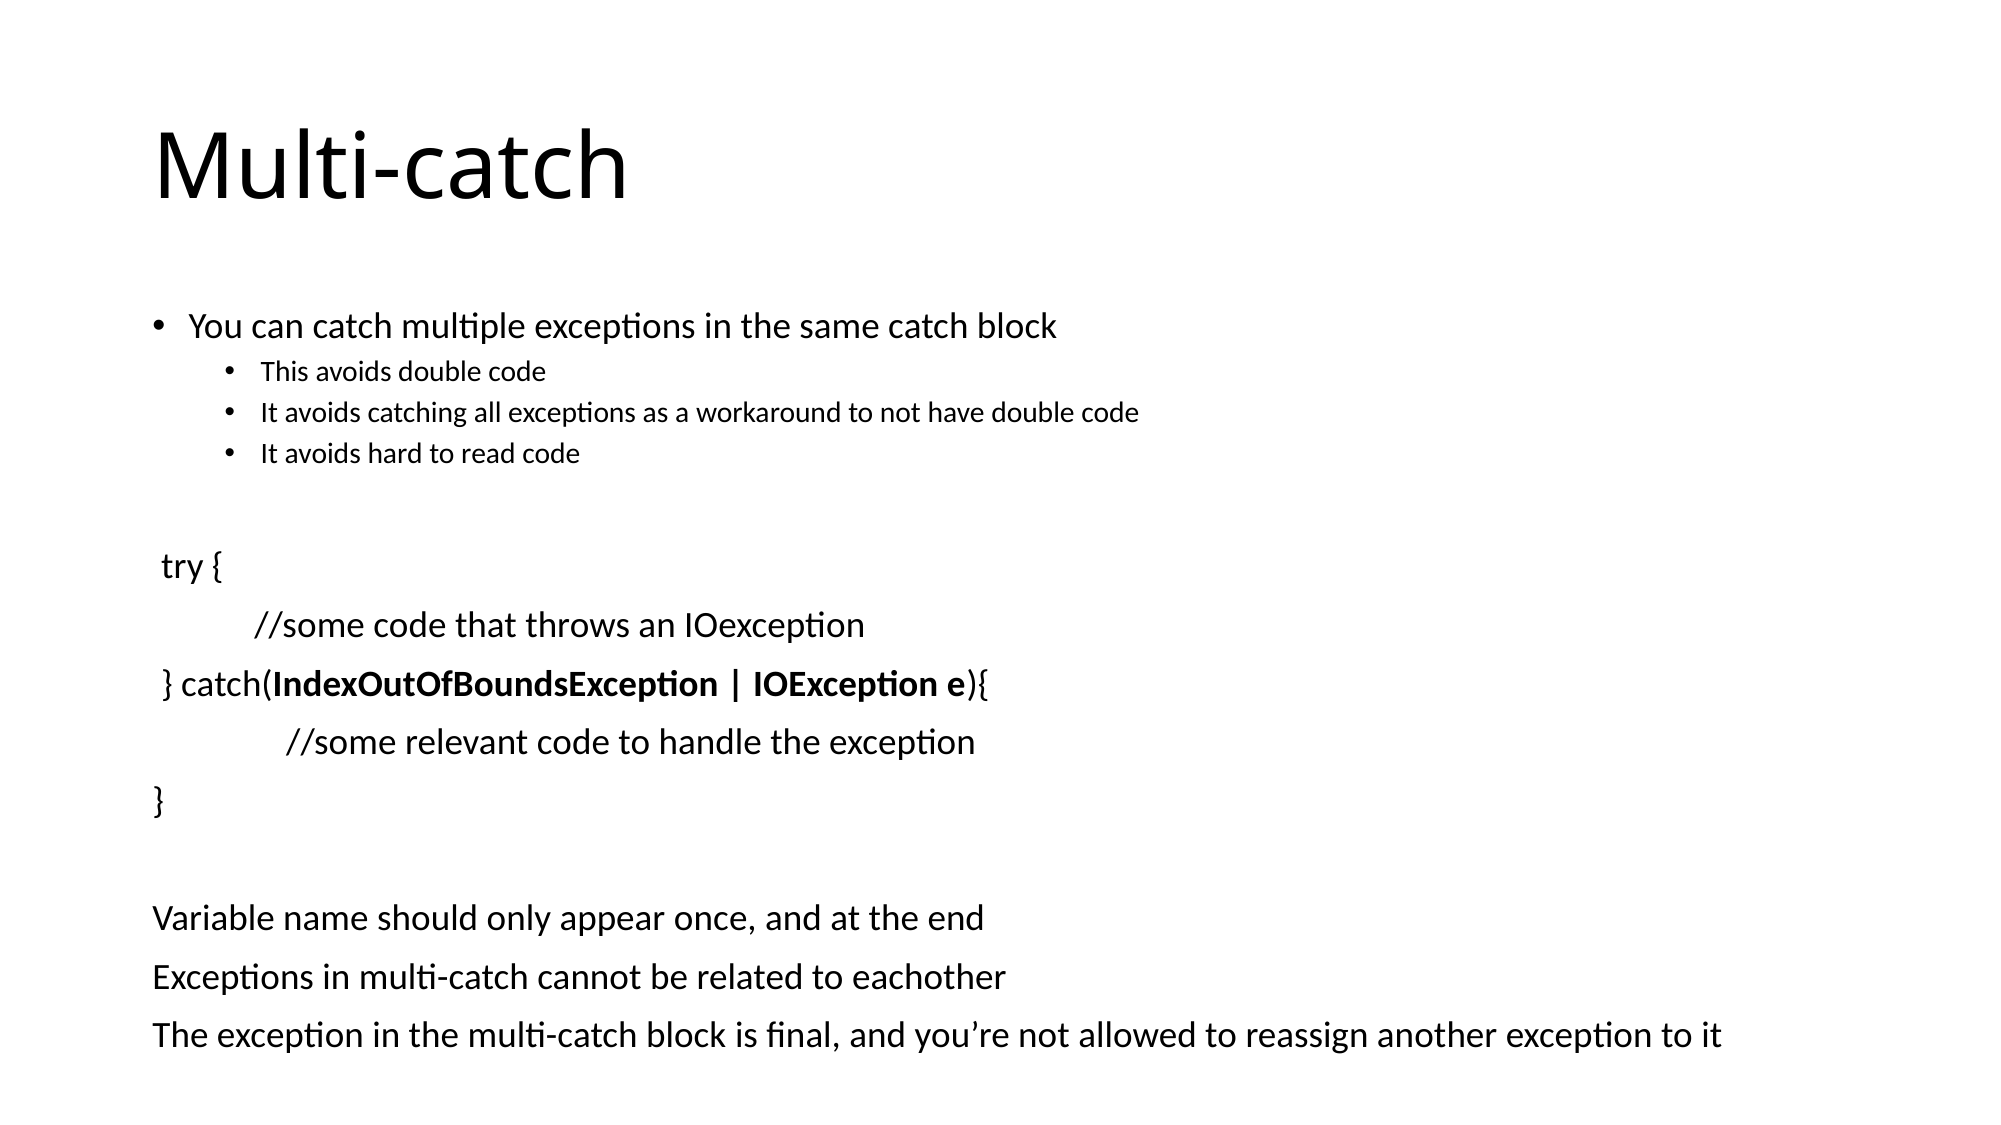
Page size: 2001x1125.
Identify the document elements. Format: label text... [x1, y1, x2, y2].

list You can catch multiple exceptions in the same catch block This avoids double code It avoids catching all exceptions as a workaround to not have double code It avoids hard to read code try { //some code that throws an IOexception } catch(IndexOutOfBoundsException | IOException e){ //some relevant code to handle the exception } Variable name should only appear once, and at the end Exceptions in multi-catch cannot be related to eachother The exception in the multi-catch block is final, and you’re not allowed to reassign another exception to it [137, 299, 1863, 1066]
title Multi-catch [137, 59, 1863, 278]
